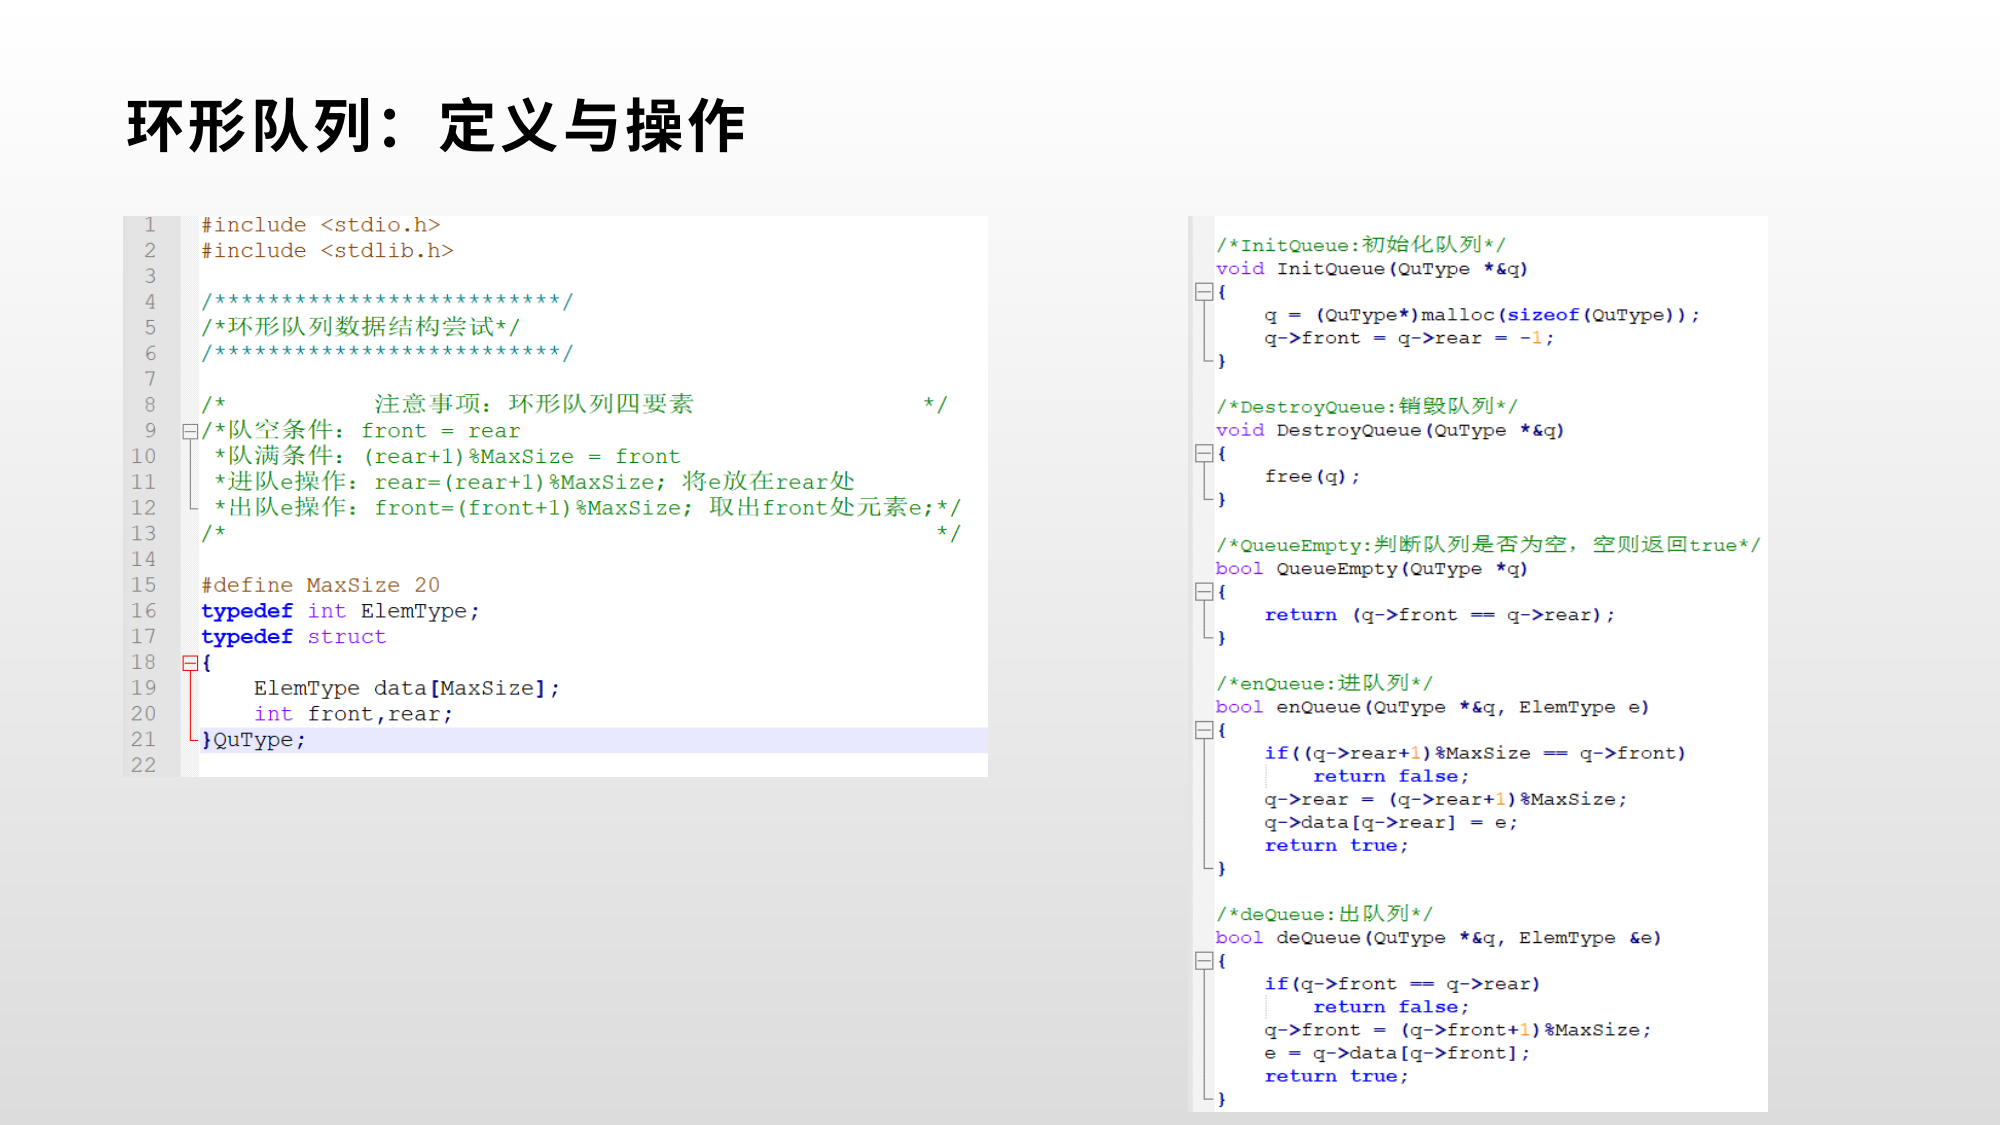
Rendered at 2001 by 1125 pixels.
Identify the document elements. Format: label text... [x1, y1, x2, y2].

picture [123, 216, 988, 777]
title 环形队列：定义与操作 [109, 70, 1891, 178]
picture [1187, 216, 1768, 1112]
